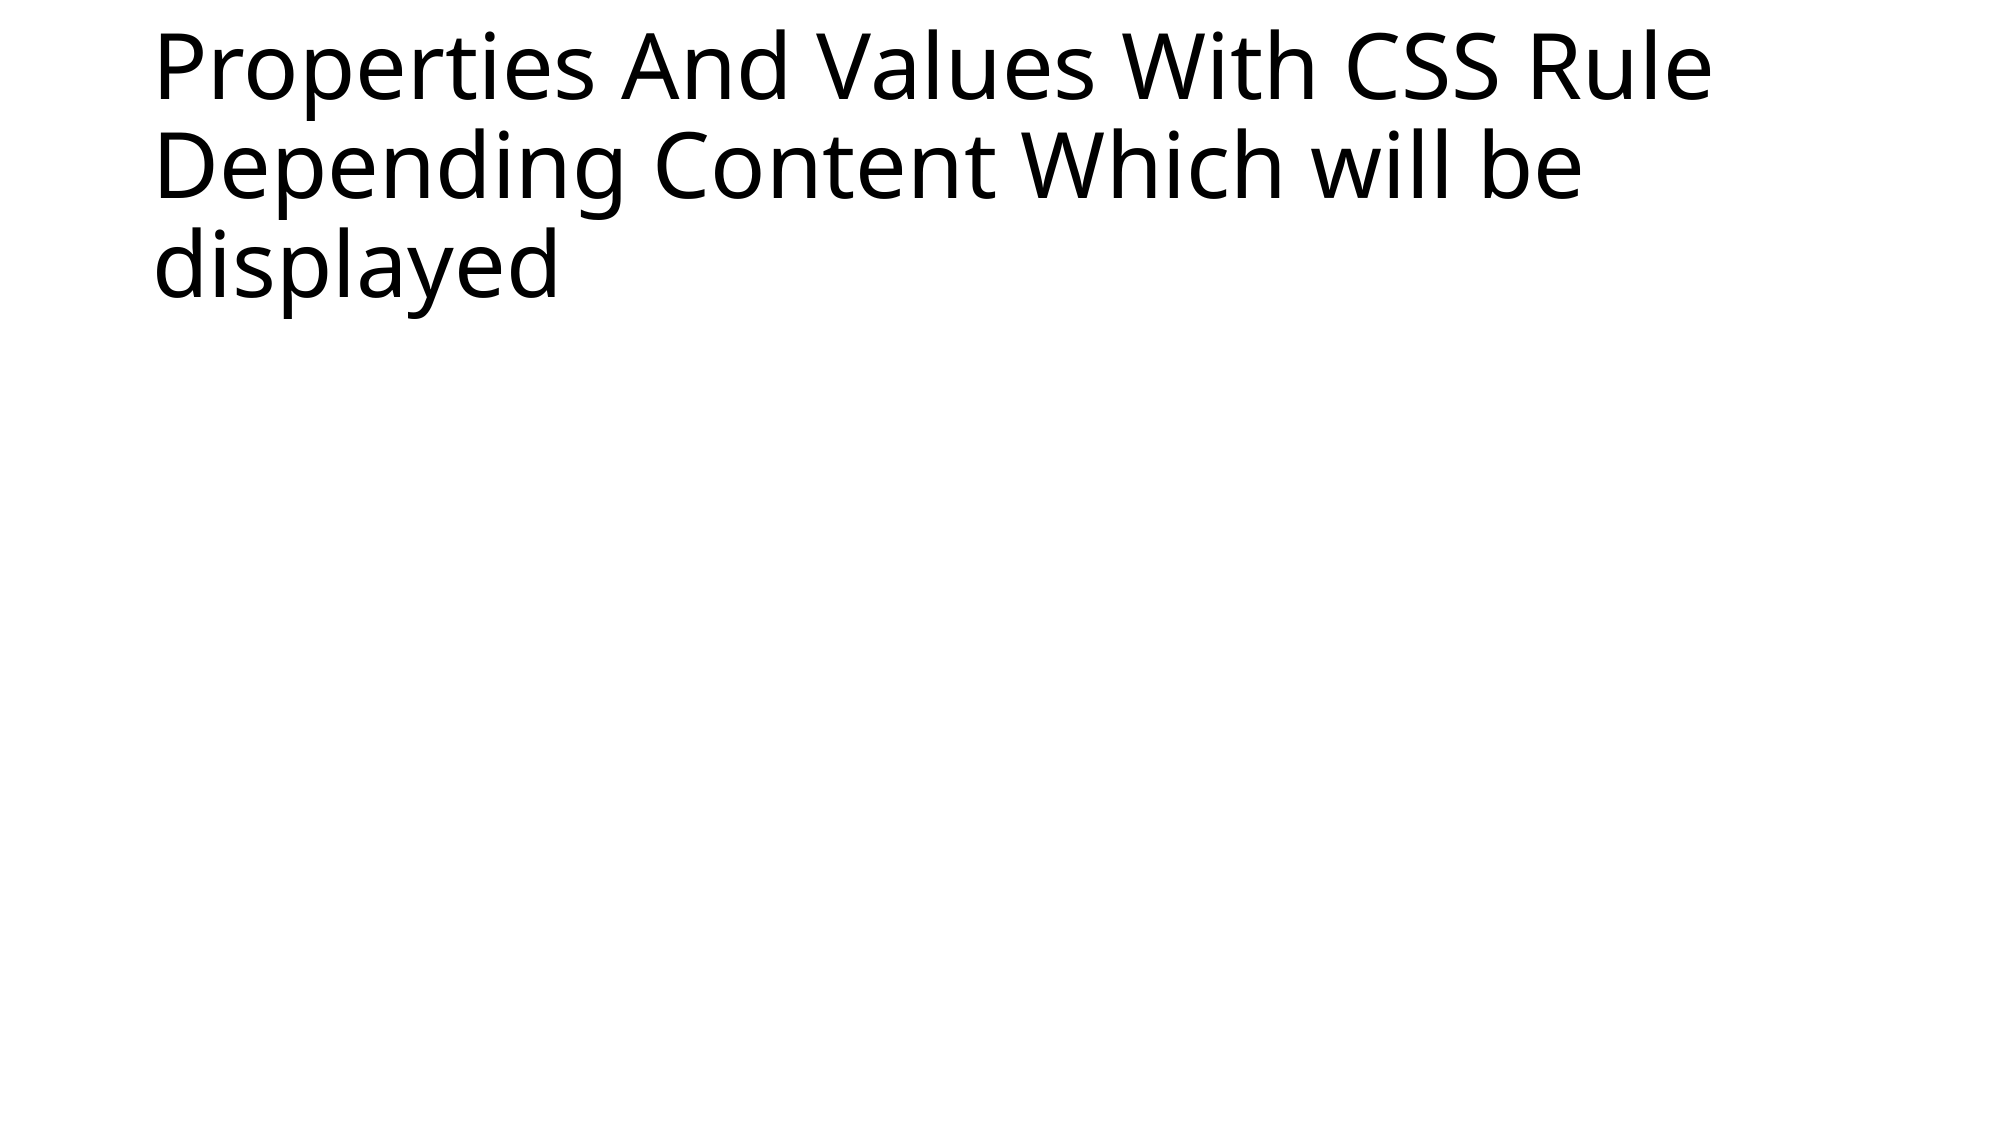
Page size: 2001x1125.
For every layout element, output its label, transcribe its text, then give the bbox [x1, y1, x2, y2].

title Properties And Values With CSS Rule Depending Content Which will be displayed [137, 59, 1863, 278]
